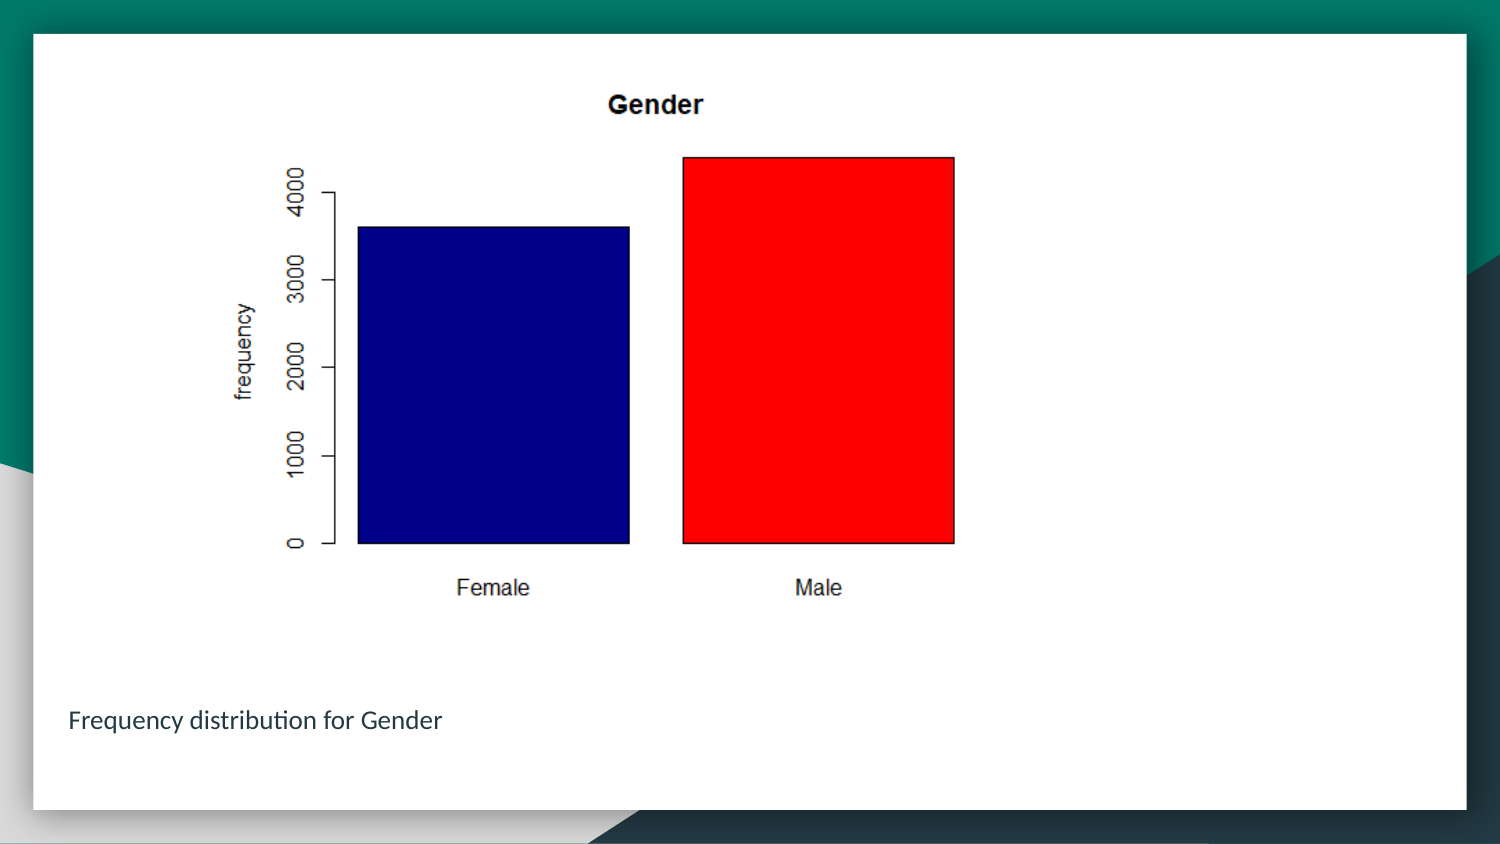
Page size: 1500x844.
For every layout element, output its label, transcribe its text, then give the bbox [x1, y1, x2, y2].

picture [226, 48, 1035, 684]
list Frequency distribution for Gender [53, 682, 1271, 783]
